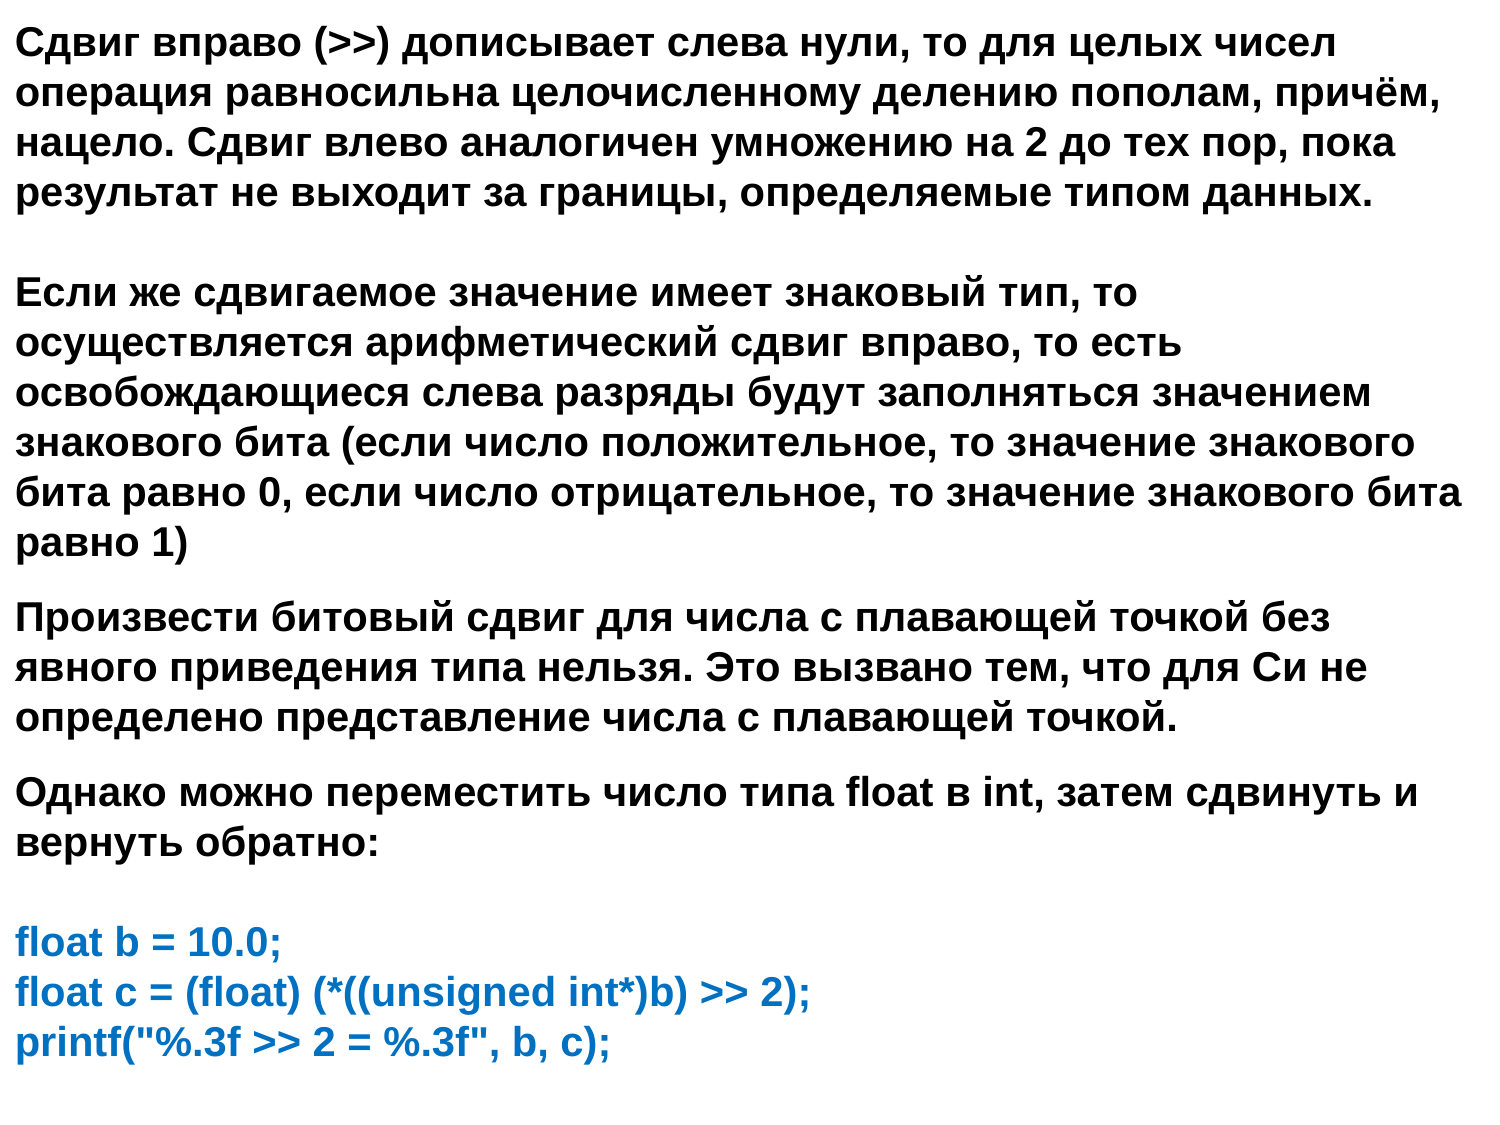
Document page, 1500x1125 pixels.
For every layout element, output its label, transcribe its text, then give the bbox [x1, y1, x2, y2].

text_box Сдвиг вправо (>>) дописывает слева нули, то для целых чисел операция равносильна целочисленному делению пополам, причём, нацело. Сдвиг влево аналогичен умножению на 2 до тех пор, пока результат не выходит за границы, определяемые типом данных. Если же сдвигаемое значение имеет знаковый тип, то осуществляется арифметический сдвиг вправо, то есть освобождающиеся слева разряды будут заполняться значением знакового бита (если число положительное, то значение знакового бита равно 0, если число отрицательное, то значение знакового бита равно 1) Произвести битовый сдвиг для числа с плавающей точкой без явного приведения типа нельзя. Это вызвано тем, что для Си не определено представление числа с плавающей точкой. Однако можно переместить число типа float в int, затем сдвинуть и вернуть обратно: float b = 10.0; float c = (float) (*((unsigned int*)b) >> 2); printf("%.3f >> 2 = %.3f", b, c); Но мы, конечно же, получим не 5.0, а совершенно другое число. [0, 7, 1500, 1125]
